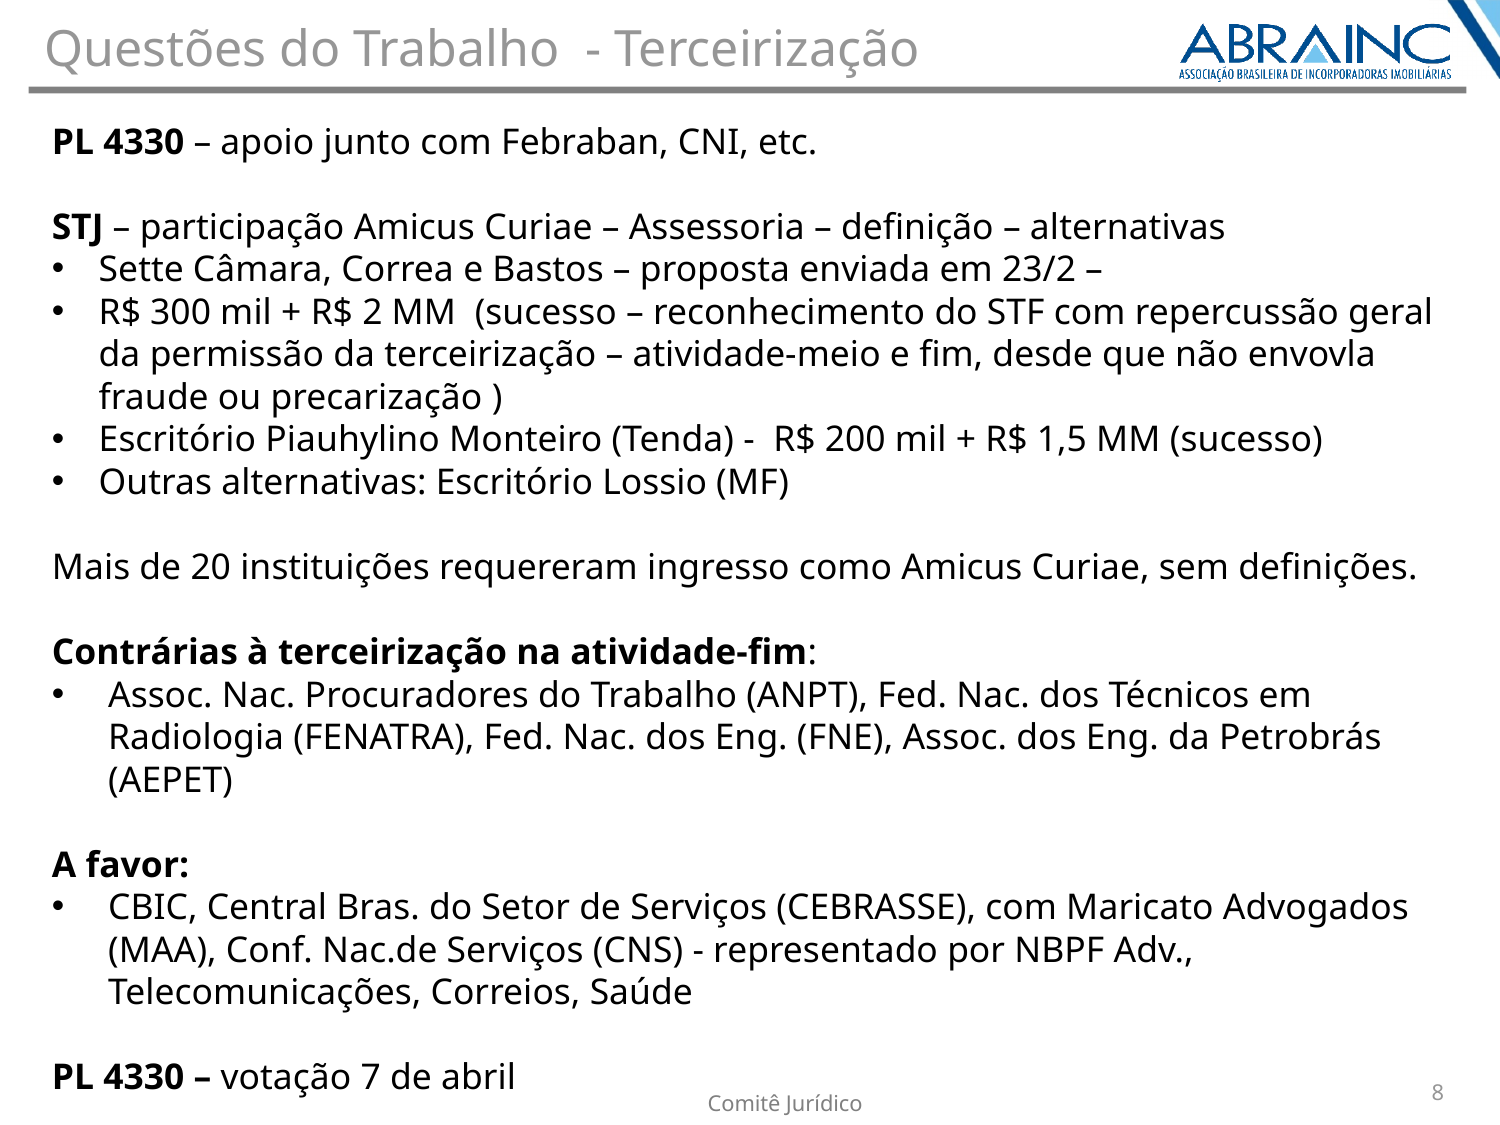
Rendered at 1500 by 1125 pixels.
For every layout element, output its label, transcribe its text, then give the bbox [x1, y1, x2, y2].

text_box Questões do Trabalho - Terceirização [29, 7, 1457, 85]
text_box 8 [1198, 1070, 1459, 1114]
text_box PL 4330 – apoio junto com Febraban, CNI, etc. STJ – participação Amicus Curiae – Assessoria – definição – alternativas Sette Câmara, Correa e Bastos – proposta enviada em 23/2 – R$ 300 mil + R$ 2 MM (sucesso – reconhecimento do STF com repercussão geral da permissão da terceirização – atividade-meio e fim, desde que não envovla fraude ou precarização ) Escritório Piauhylino Monteiro (Tenda) - R$ 200 mil + R$ 1,5 MM (sucesso) Outras alternativas: Escritório Lossio (MF) Mais de 20 instituições requereram ingresso como Amicus Curiae, sem definições. Contrárias à terceirização na atividade-fim: Assoc. Nac. Procuradores do Trabalho (ANPT), Fed. Nac. dos Técnicos em Radiologia (FENATRA), Fed. Nac. dos Eng. (FNE), Assoc. dos Eng. da Petrobrás (AEPET) A favor: CBIC, Central Bras. do Setor de Serviços (CEBRASSE), com Maricato Advogados (MAA), Conf. Nac.de Serviços (CNS) - representado por NBPF Adv., Telecomunicações, Correios, Saúde PL 4330 – votação 7 de abril PL 178 - no Senado – no entanto, audiência a ser convocada por De. Ely Correia Filho [41, 113, 1457, 1125]
text_box Comitê Jurídico [655, 1081, 916, 1125]
picture [1175, 0, 1500, 83]
